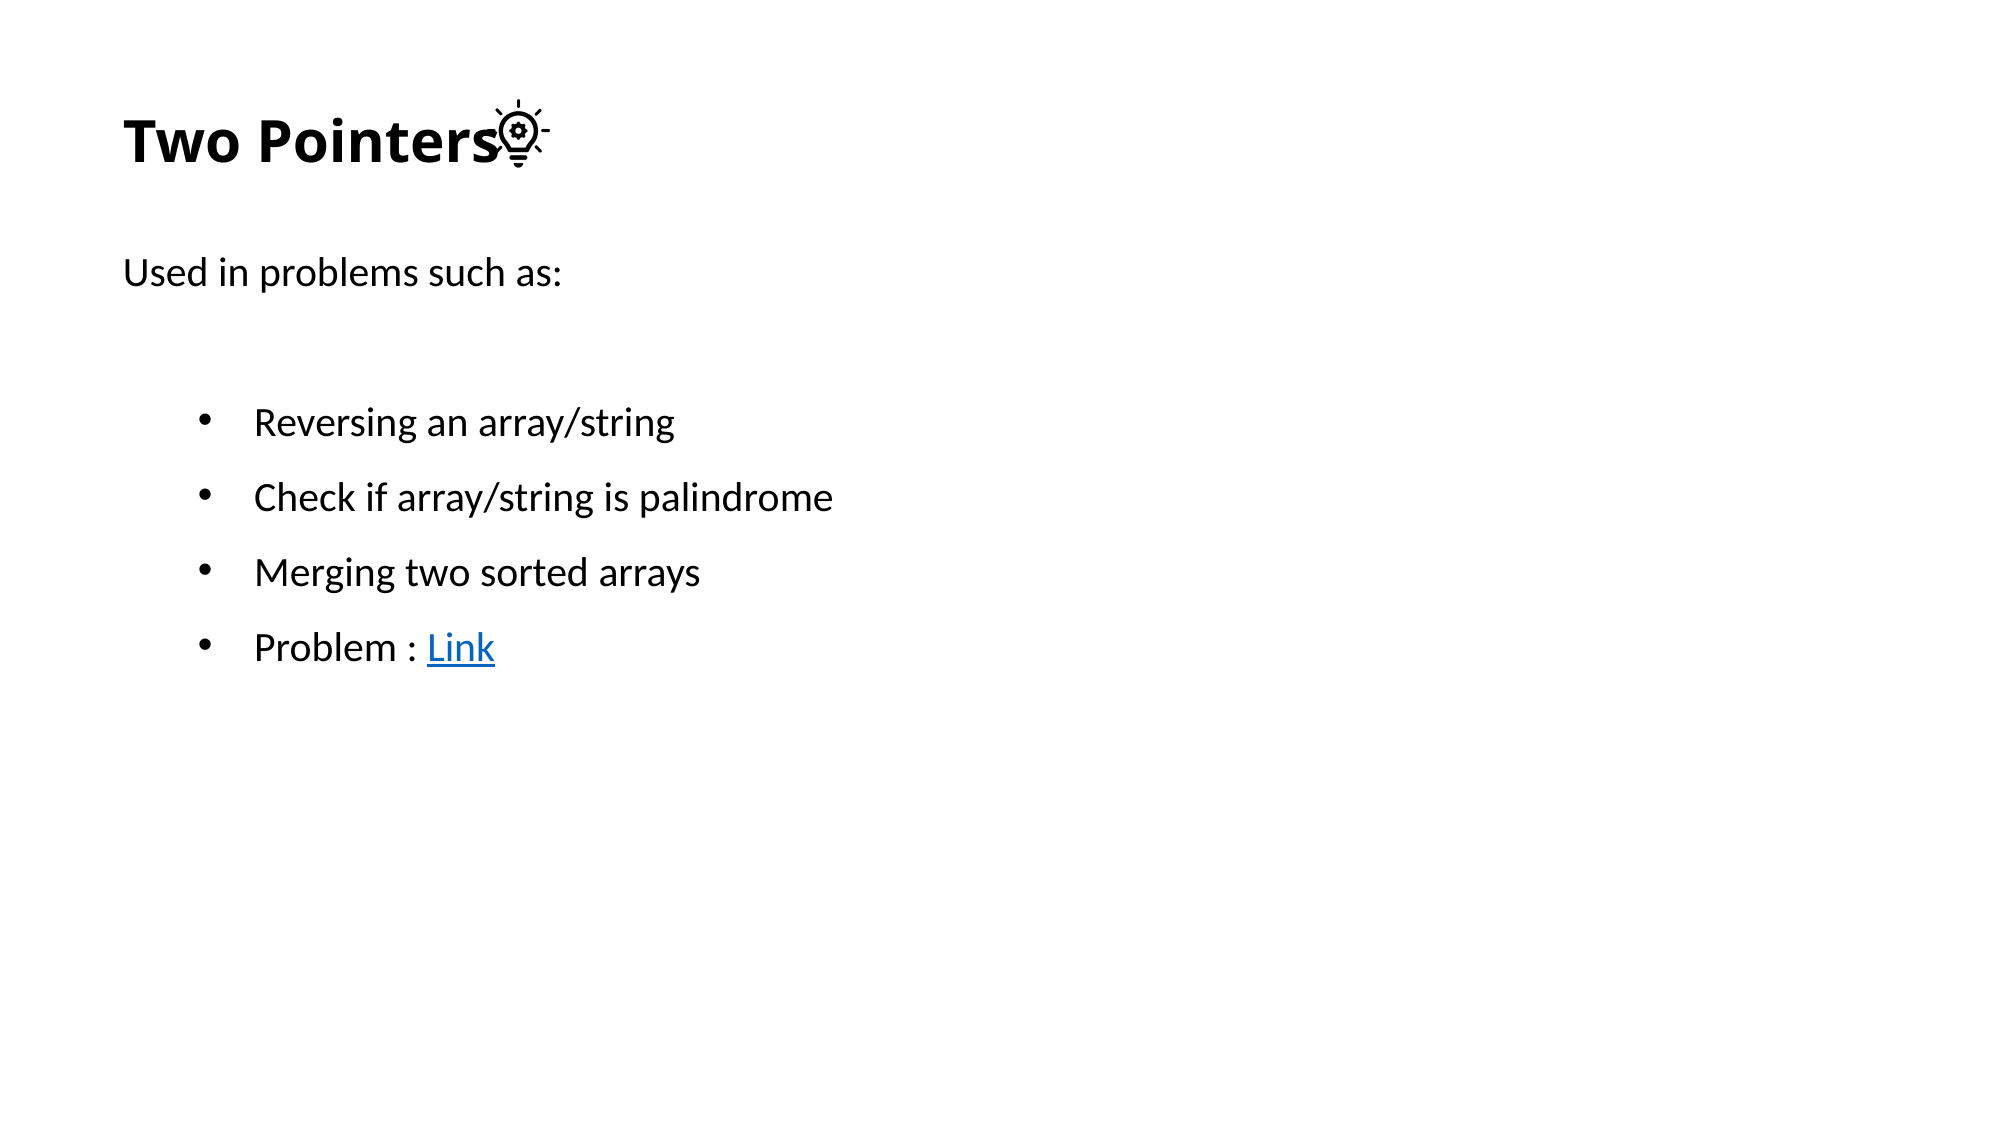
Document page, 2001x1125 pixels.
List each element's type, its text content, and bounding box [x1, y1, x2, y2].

text_box Used in problems such as: Reversing an array/string Check if array/string is palindrome Merging two sorted arrays Problem : Link [108, 212, 1597, 677]
text_box Two Pointers [108, 96, 1856, 182]
picture [481, 96, 557, 172]
